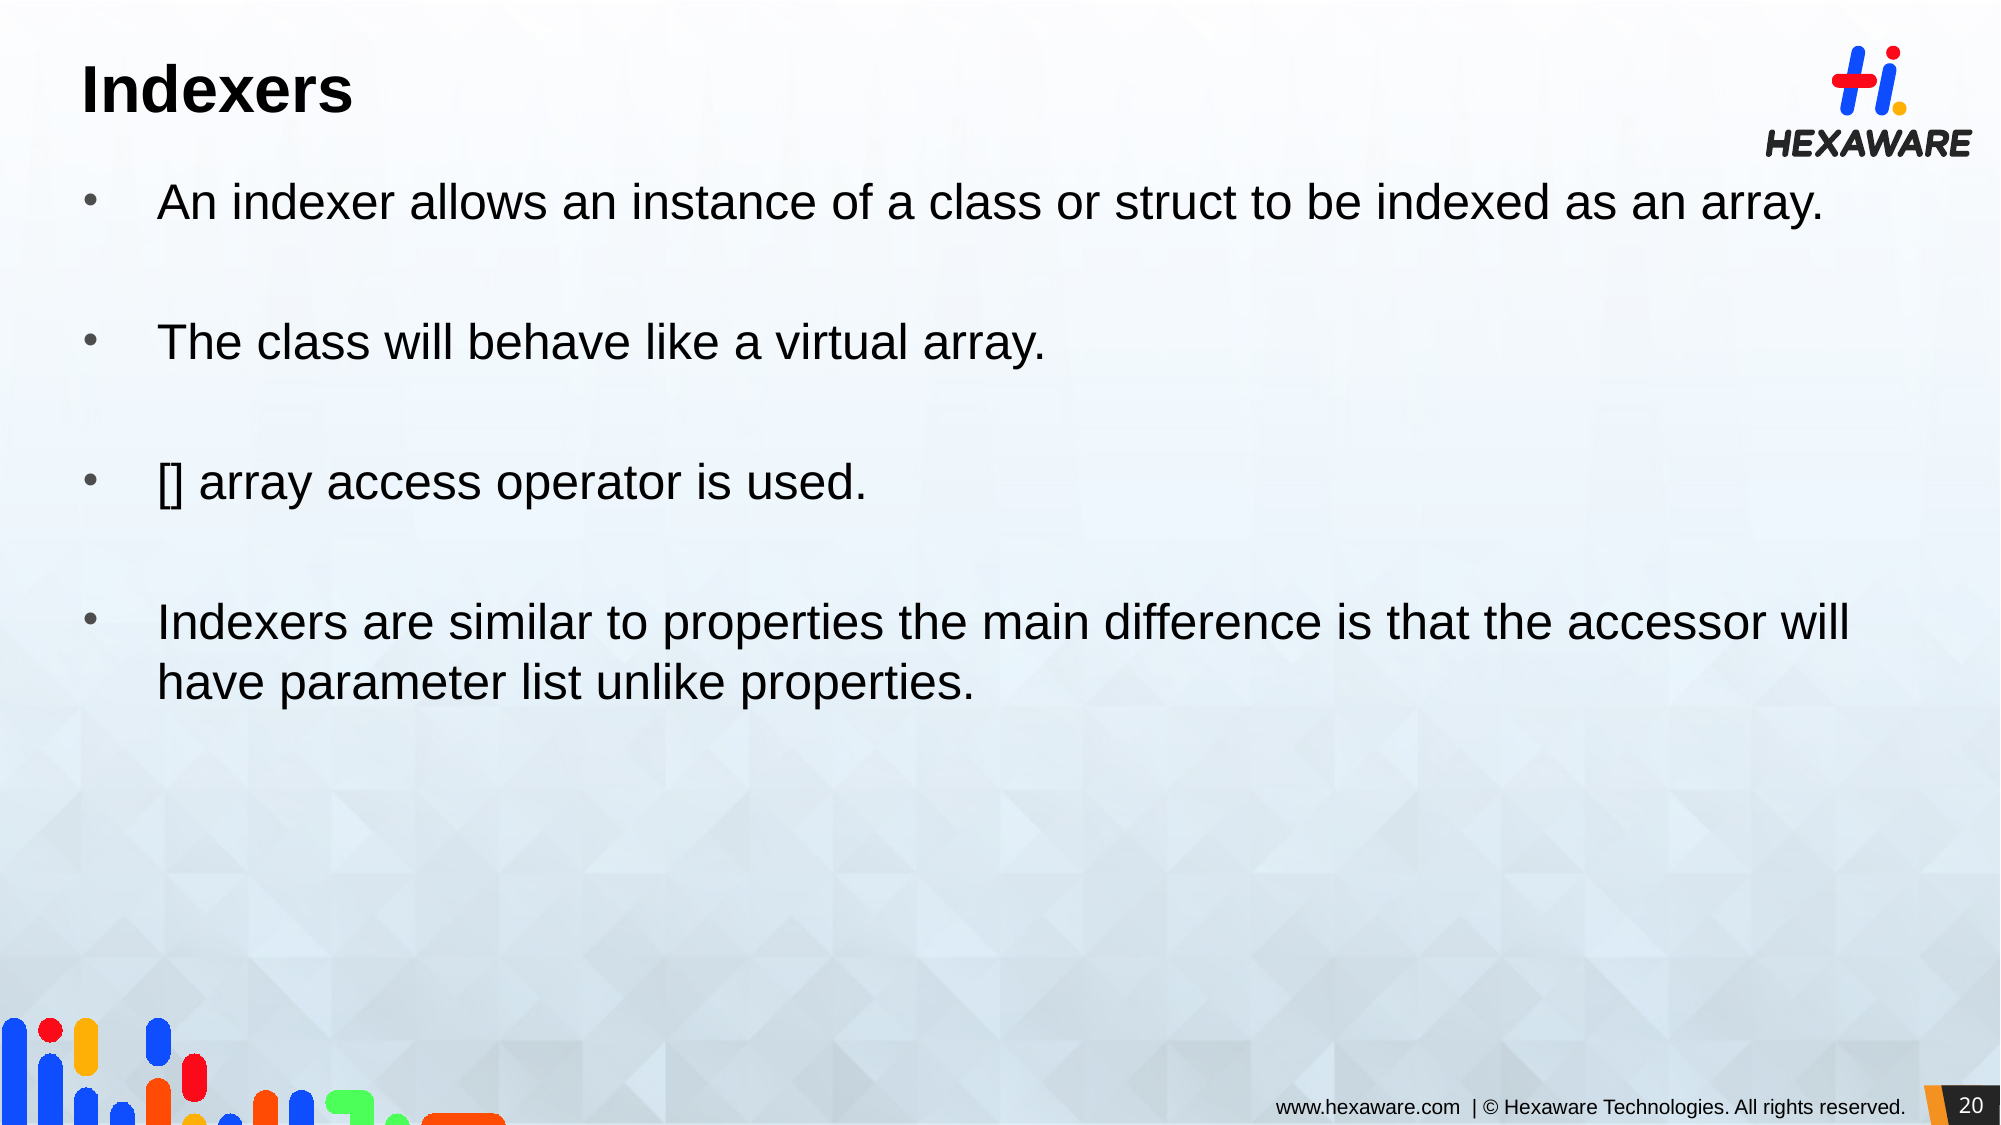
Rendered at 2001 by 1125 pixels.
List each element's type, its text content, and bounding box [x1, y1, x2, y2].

title Indexers [70, 35, 1521, 136]
picture [0, 0, 2001, 1125]
list An indexer allows an instance of a class or struct to be indexed as an array. The class will behave like a virtual array. [] array access operator is used. Indexers are similar to properties the main difference is that the accessor will have parameter list unlike properties. [70, 163, 1933, 1062]
